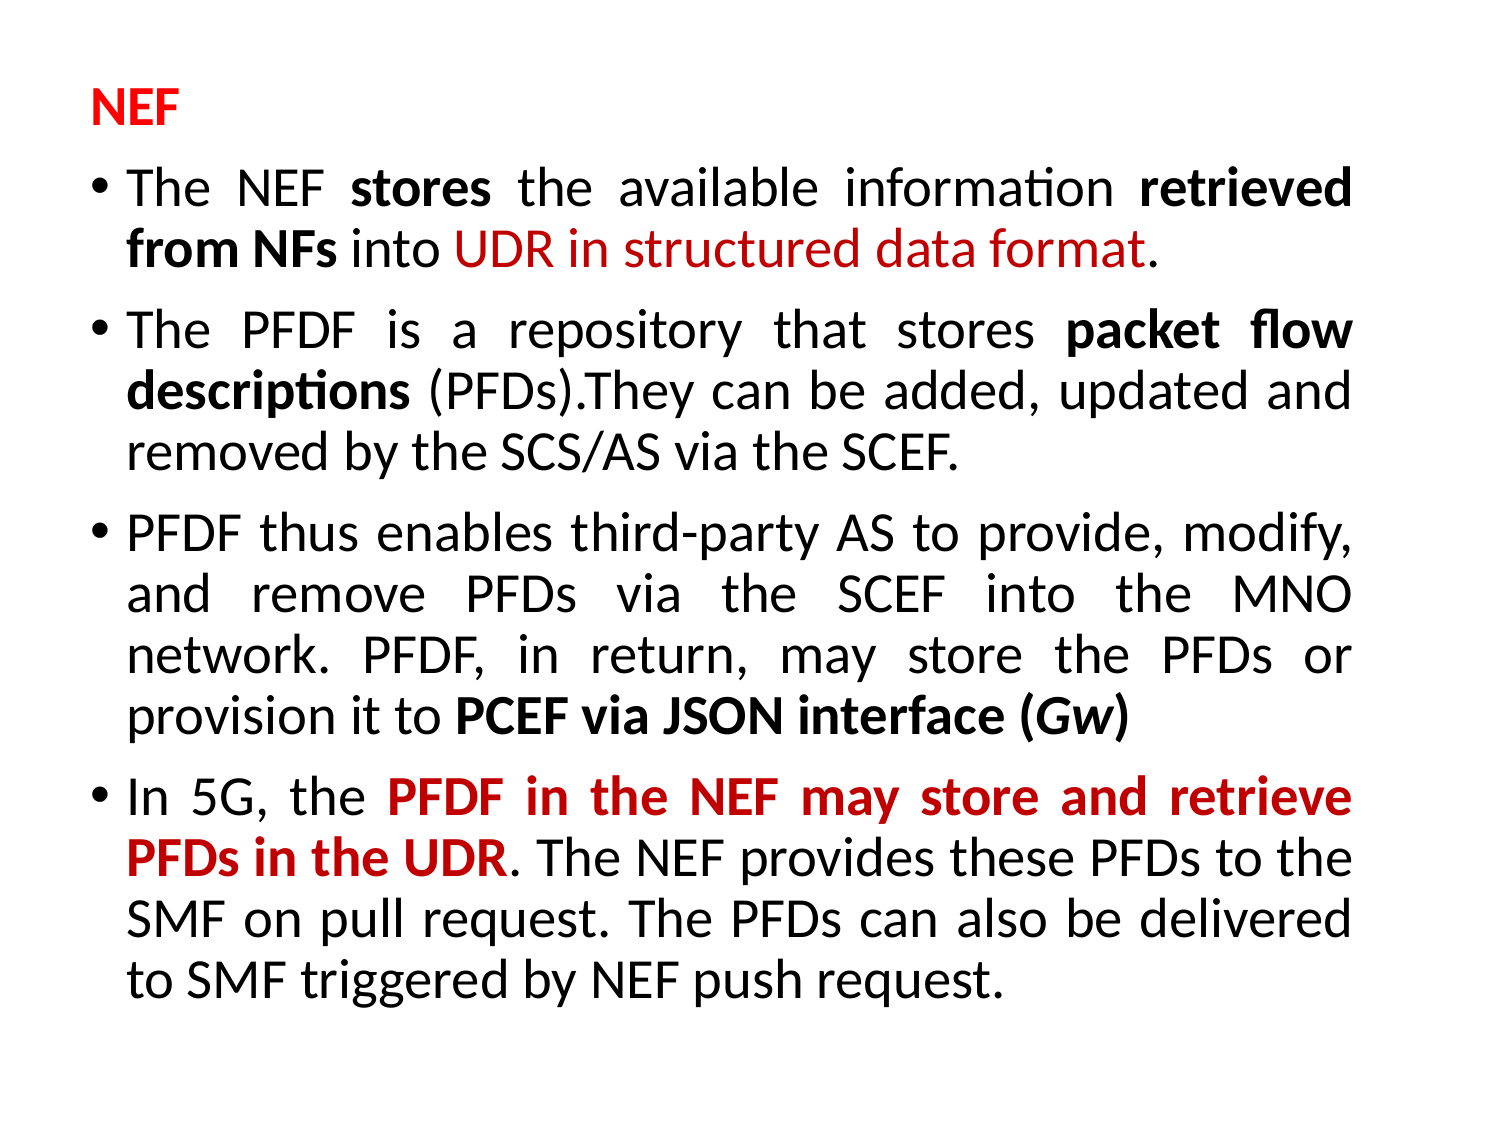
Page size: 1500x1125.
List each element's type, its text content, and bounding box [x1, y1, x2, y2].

list NEF The NEF stores the available information retrieved from NFs into UDR in structured data format. The PFDF is a repository that stores packet flow descriptions (PFDs).They can be added, updated and removed by the SCS/AS via the SCEF. PFDF thus enables third-party AS to provide, modify, and remove PFDs via the SCEF into the MNO network. PFDF, in return, may store the PFDs or provision it to PCEF via JSON interface (Gw) In 5G, the PFDF in the NEF may store and retrieve PFDs in the UDR. The NEF provides these PFDs to the SMF on pull request. The PFDs can also be delivered to SMF triggered by NEF push request. [75, 69, 1369, 1023]
